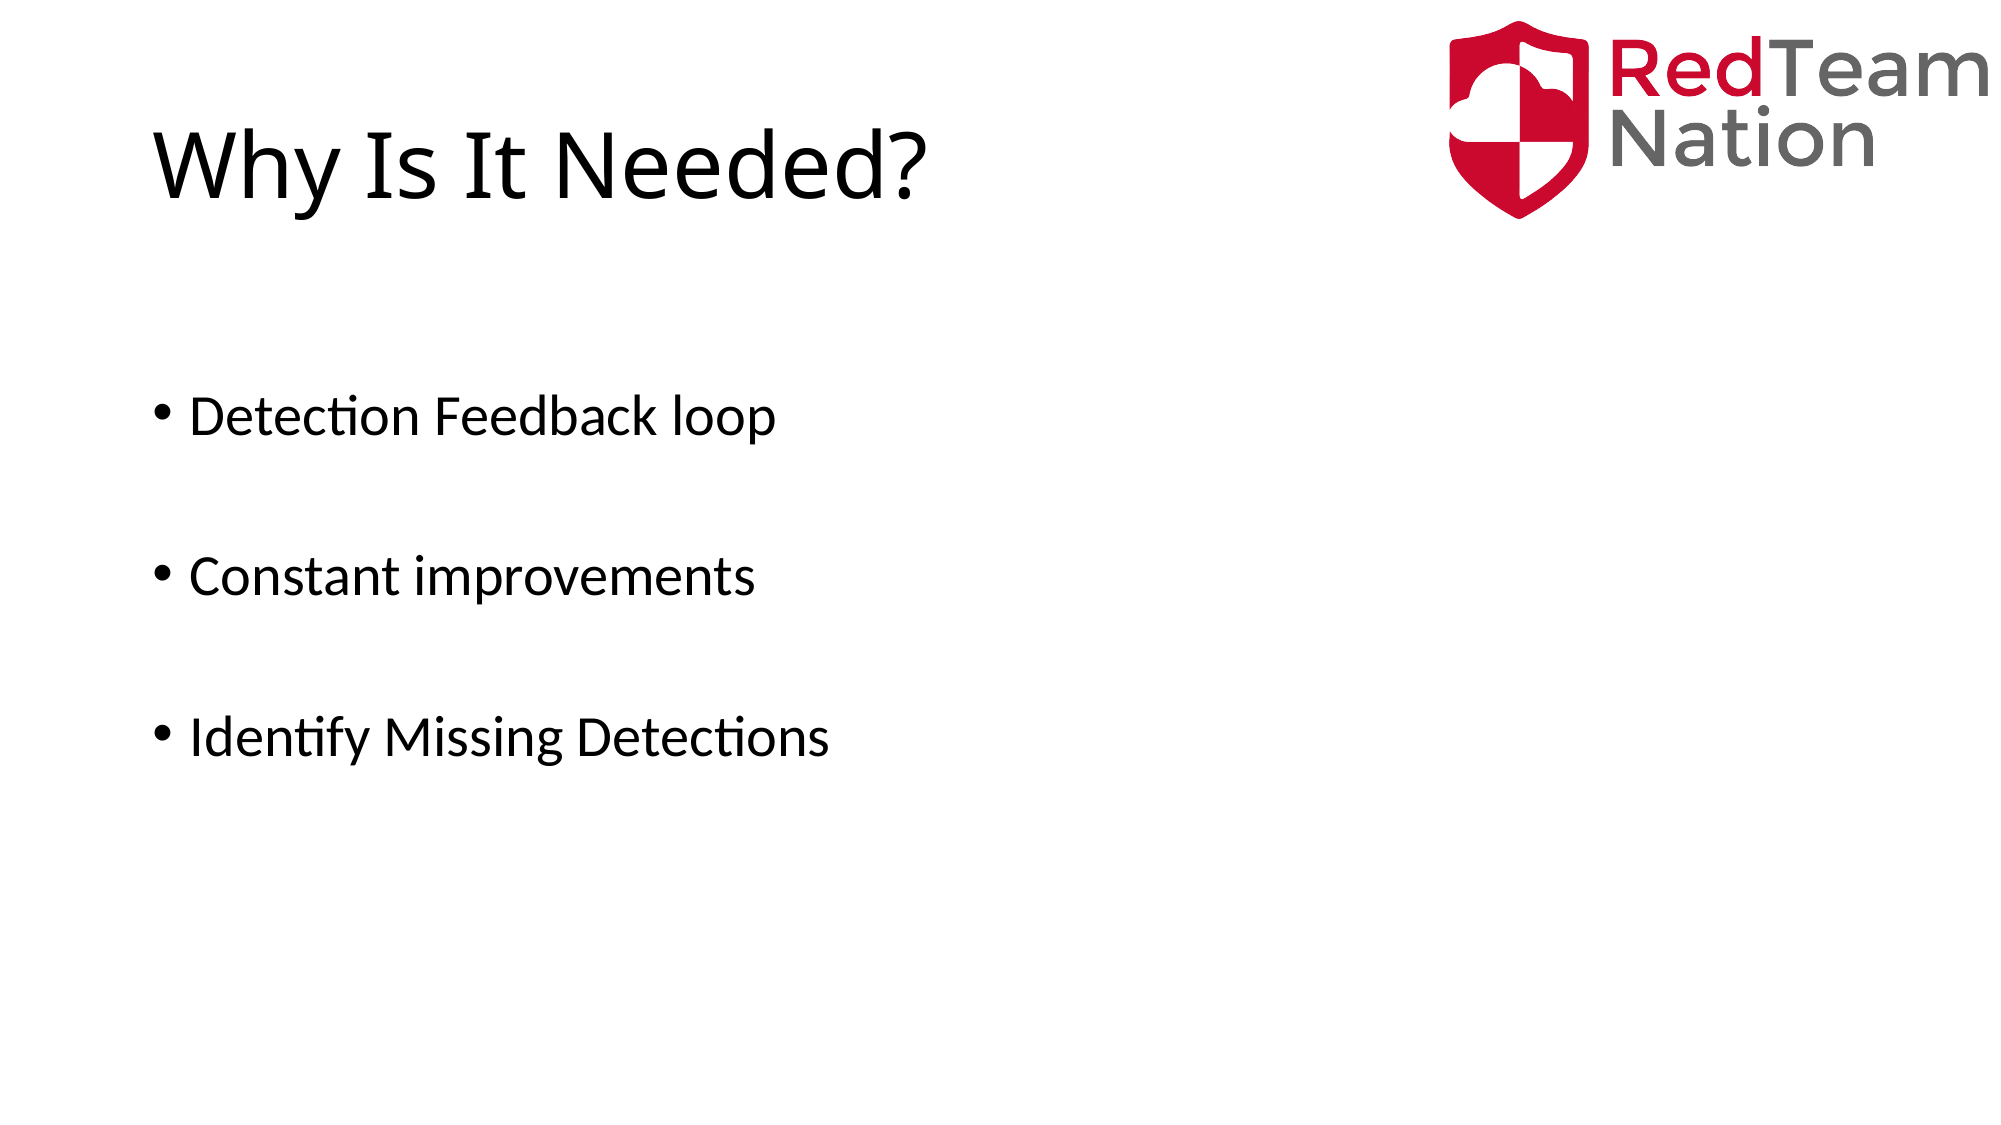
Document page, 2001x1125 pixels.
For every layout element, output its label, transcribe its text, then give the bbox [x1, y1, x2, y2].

title Why Is It Needed? [137, 59, 1863, 278]
list Detection Feedback loop Constant improvements Identify Missing Detections [137, 299, 1863, 1014]
picture [1449, 21, 1988, 220]
